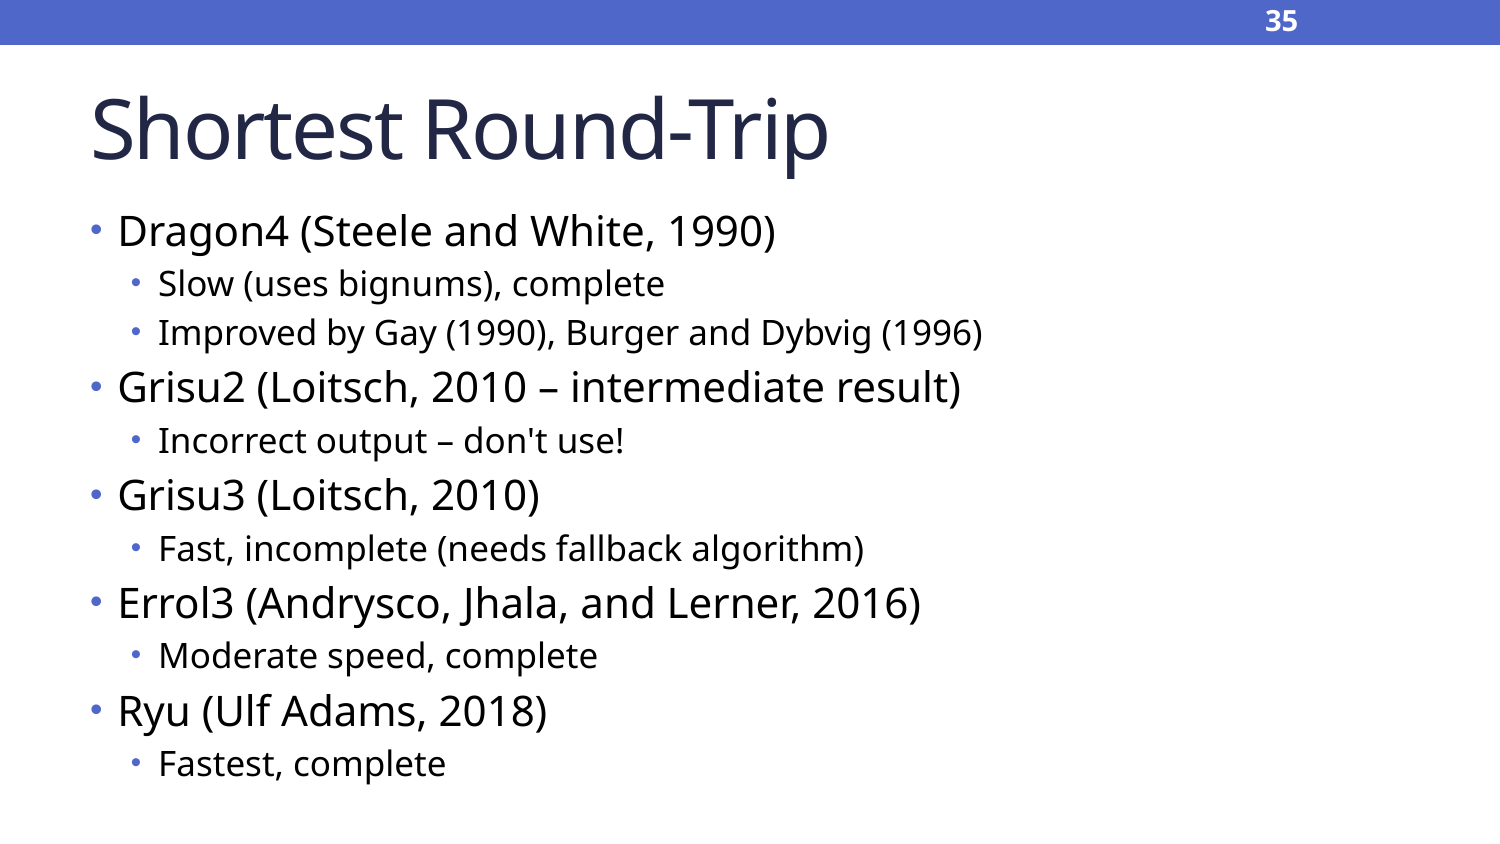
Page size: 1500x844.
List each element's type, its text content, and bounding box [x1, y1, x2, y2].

title Shortest Round-Trip [75, 65, 1425, 188]
list Dragon4 (Steele and White, 1990) Slow (uses bignums), complete Improved by Gay (1990), Burger and Dybvig (1996) Grisu2 (Loitsch, 2010 – intermediate result) Incorrect output – don't use! Grisu3 (Loitsch, 2010) Fast, incomplete (needs fallback algorithm) Errol3 (Andrysco, Jhala, and Lerner, 2016) Moderate speed, complete Ryu (Ulf Adams, 2018) Fastest, complete [75, 196, 1425, 797]
slide_number 35 [1250, 2, 1425, 43]
